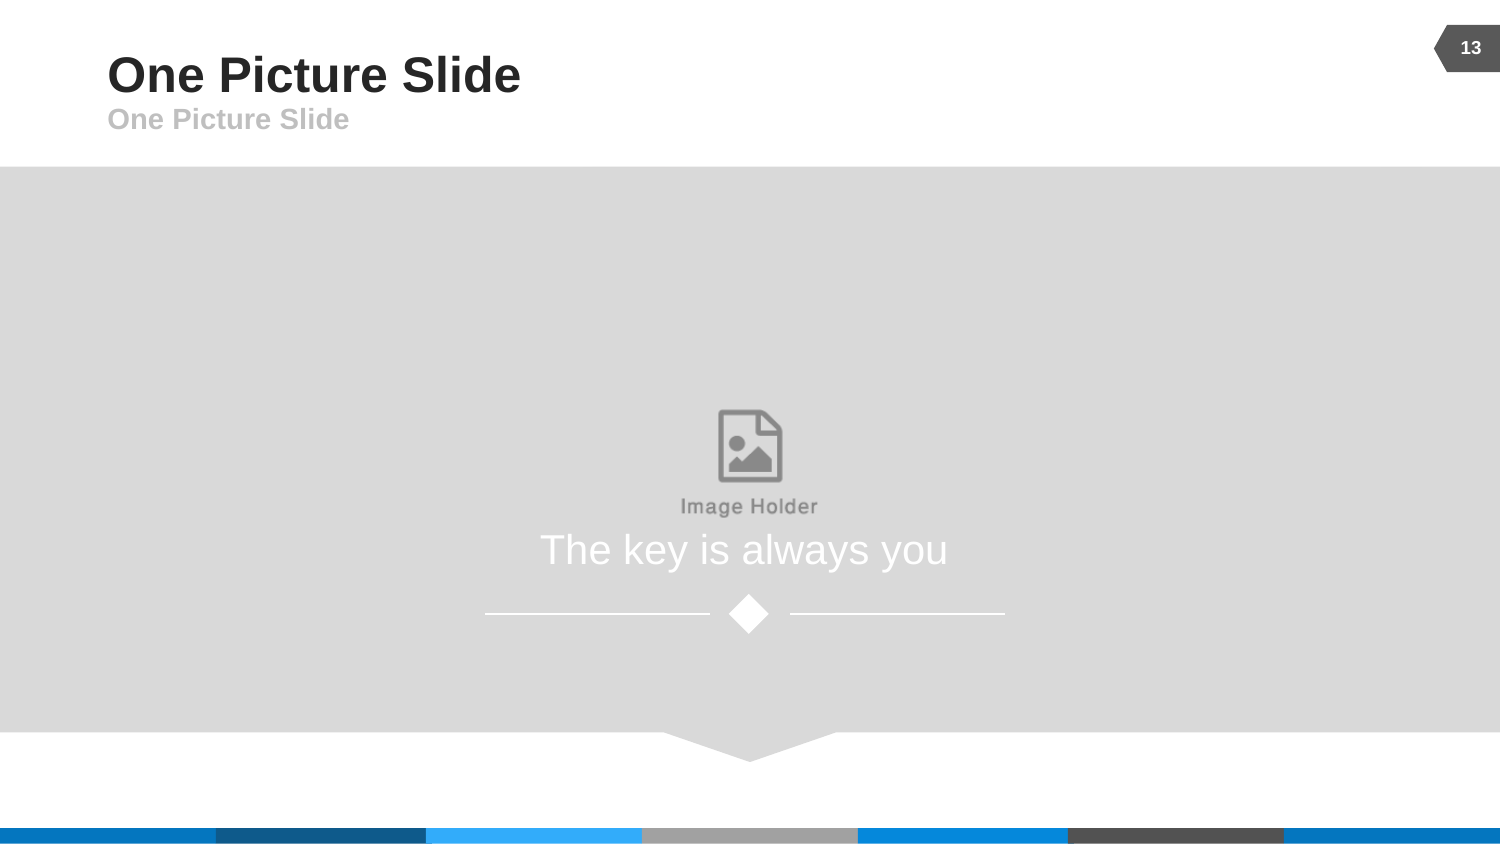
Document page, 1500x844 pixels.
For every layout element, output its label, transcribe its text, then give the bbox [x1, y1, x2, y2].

text_box [726, 591, 771, 636]
text_box [0, 164, 1500, 765]
text_box The key is always you [452, 516, 1048, 581]
list One Picture Slide [107, 101, 783, 135]
title One Picture Slide [107, 43, 1033, 102]
slide_number 13 [1439, 24, 1500, 70]
